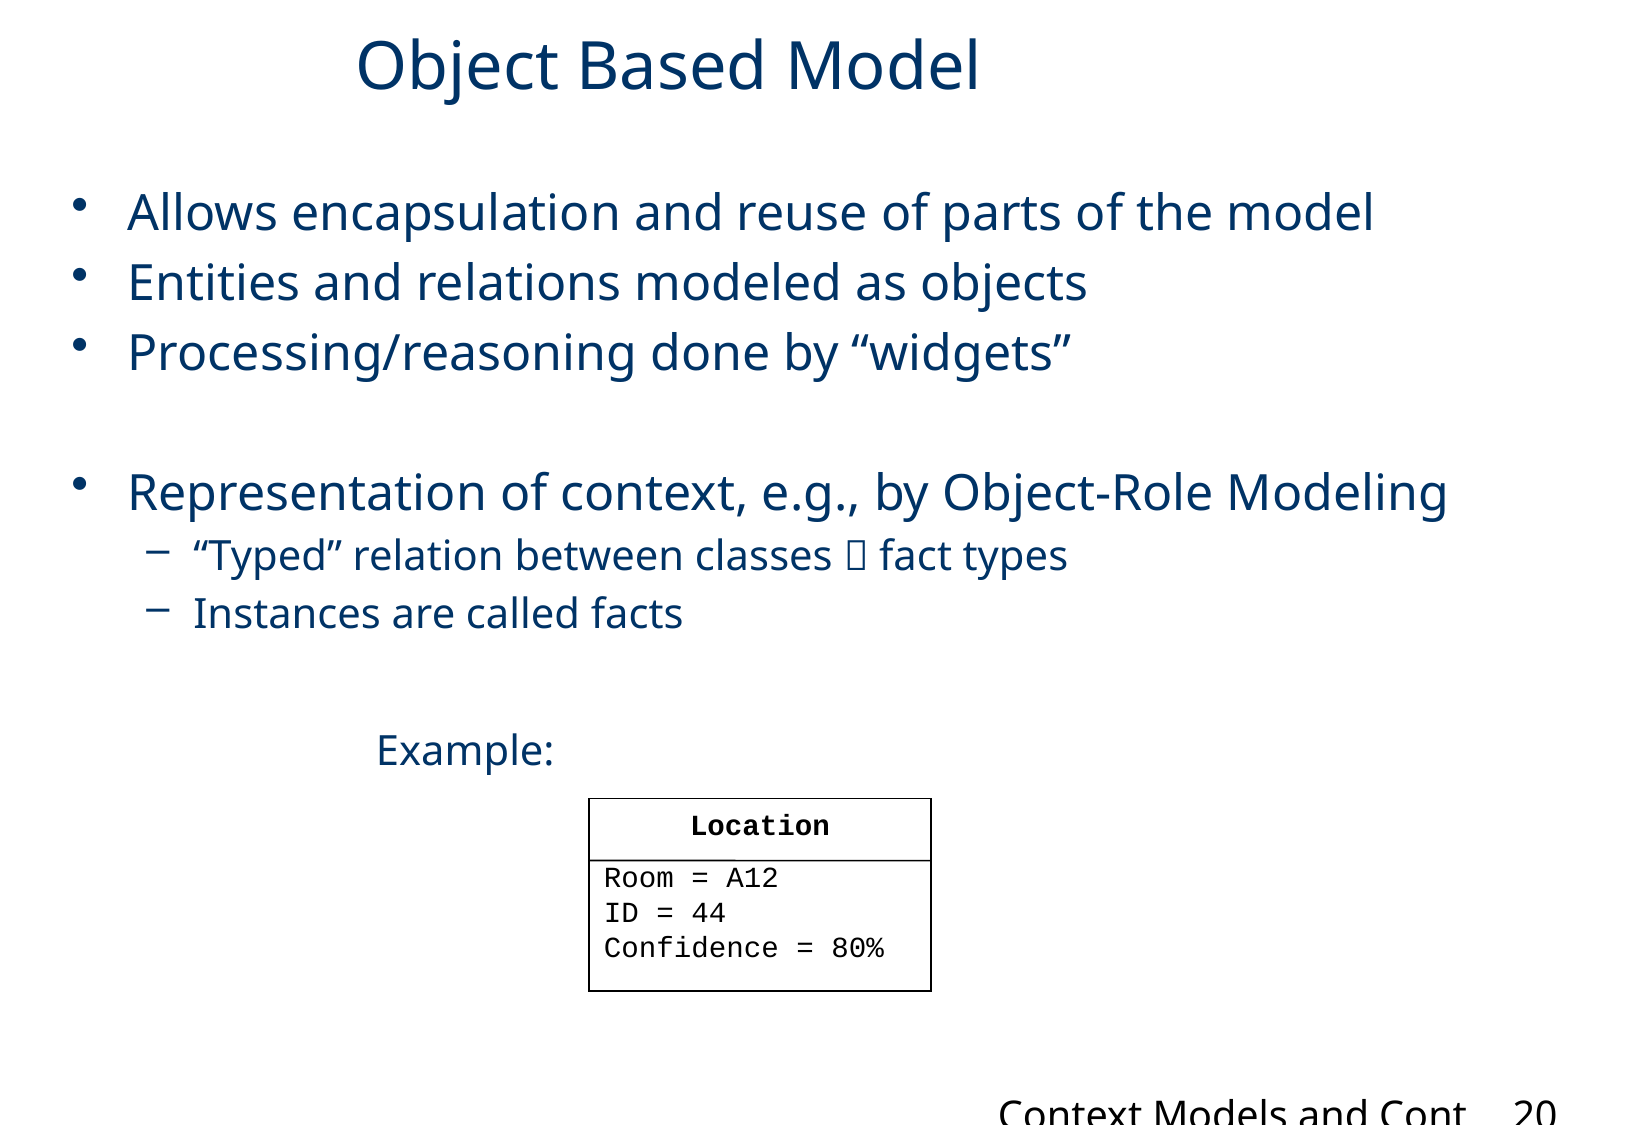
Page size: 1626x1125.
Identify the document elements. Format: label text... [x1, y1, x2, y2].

list Allows encapsulation and reuse of parts of the model Entities and relations modeled as objects Processing/reasoning done by “widgets” Representation of context, e.g., by Object-Role Modeling “Typed” relation between classes  fact types Instances are called facts [56, 172, 1606, 1071]
text_box Example: [361, 716, 570, 781]
title Object Based Model [340, 0, 1604, 126]
slide_number 20 [1498, 1082, 1617, 1125]
footer Context Models and Context-awareness: [983, 1082, 1498, 1125]
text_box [587, 798, 932, 992]
